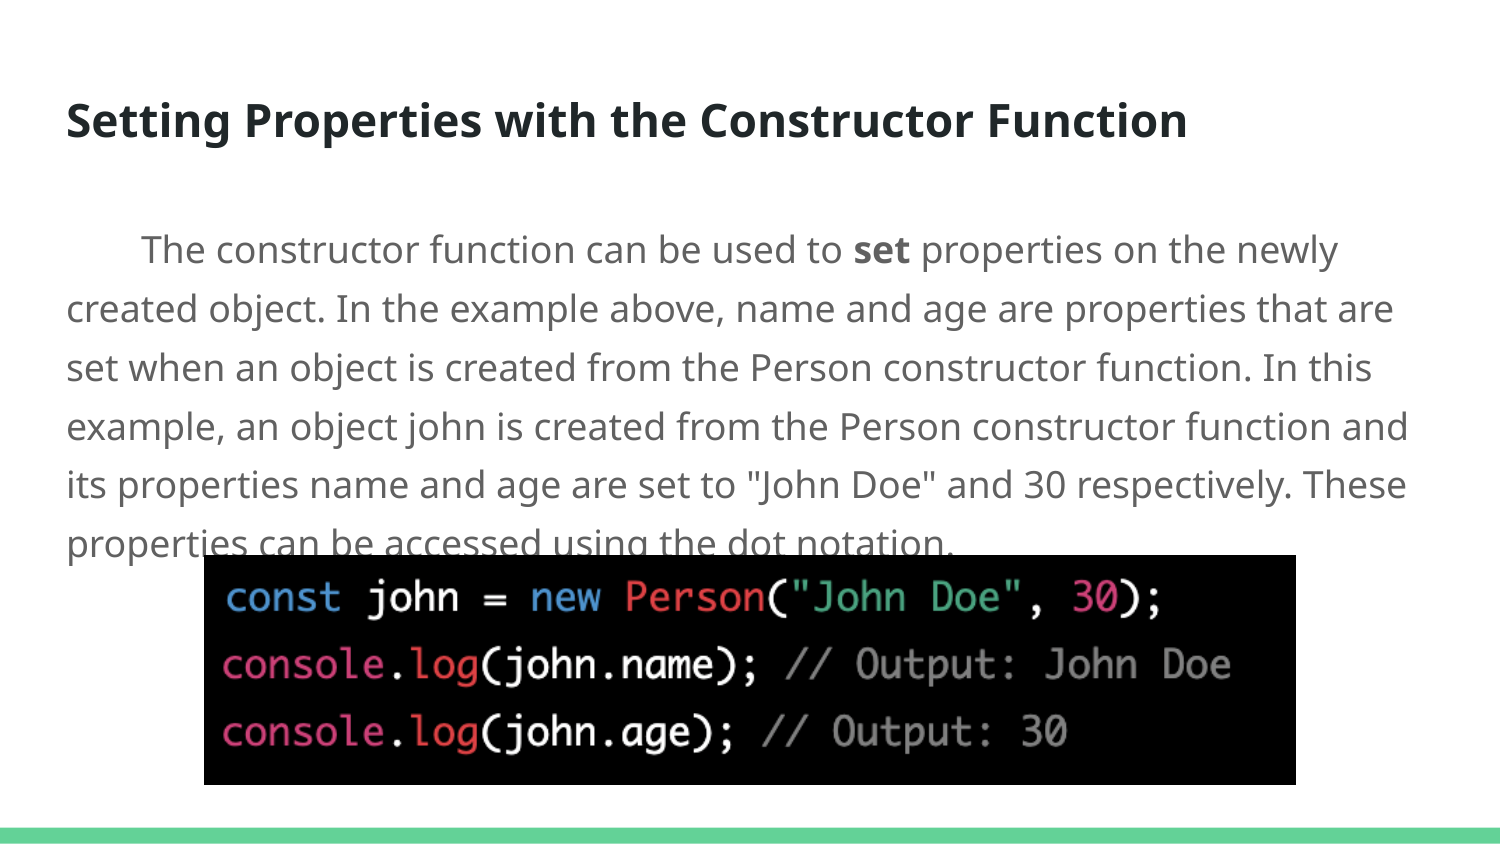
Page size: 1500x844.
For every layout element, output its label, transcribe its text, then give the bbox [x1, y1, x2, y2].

title Setting Properties with the Constructor Function [51, 72, 1466, 167]
picture [204, 555, 1296, 786]
list The constructor function can be used to set properties on the newly created object. In the example above, name and age are properties that are set when an object is created from the Person constructor function. In this example, an object john is created from the Person constructor function and its properties name and age are set to "John Doe" and 30 respectively. These properties can be accessed using the dot notation. [51, 201, 1466, 808]
